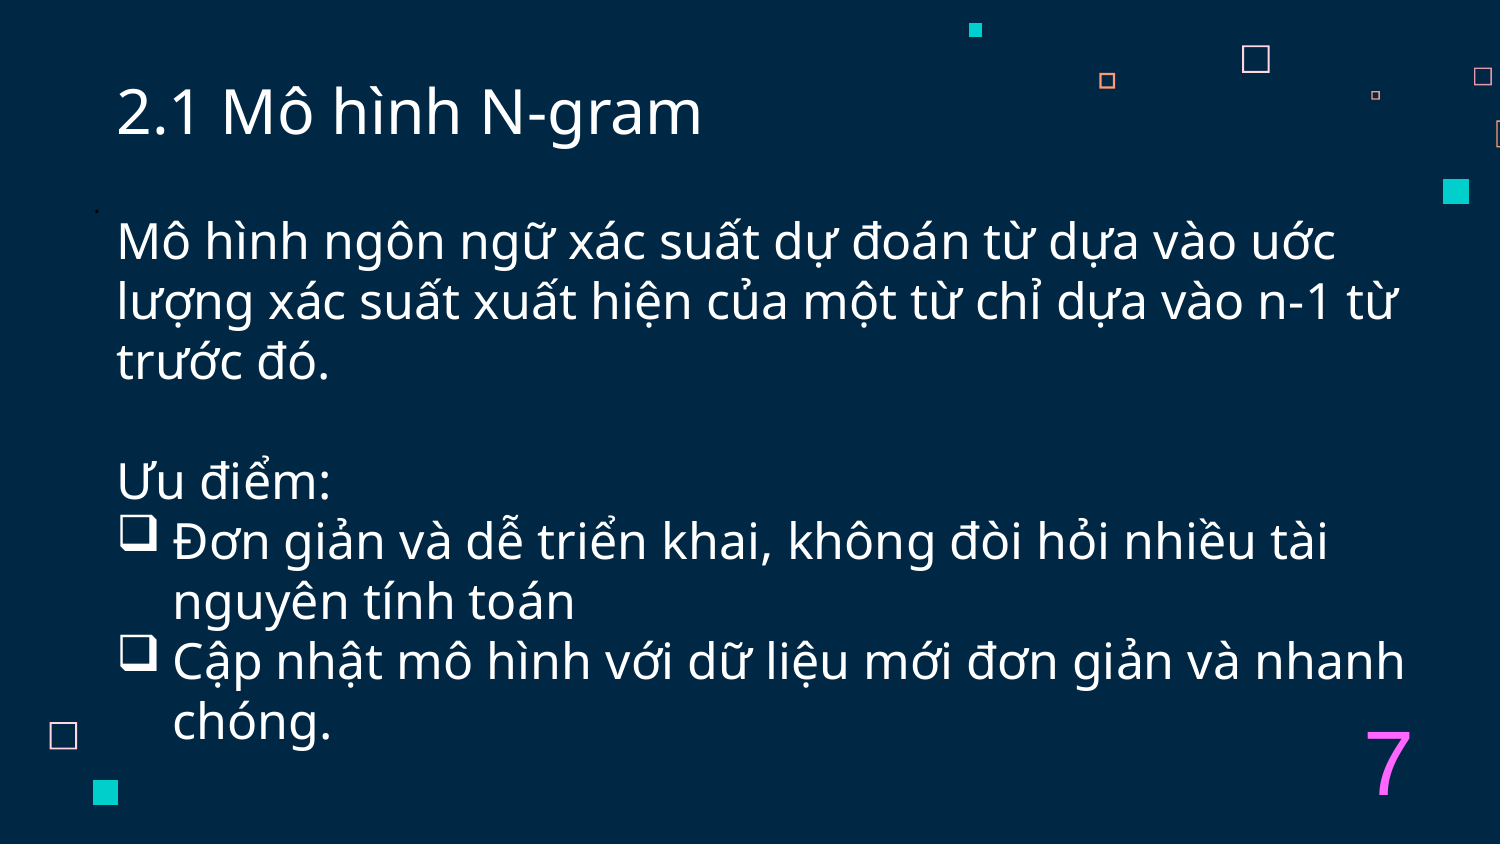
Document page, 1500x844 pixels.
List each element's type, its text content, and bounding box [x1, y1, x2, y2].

text_box [78, 687, 1359, 761]
text_box Mô hình ngôn ngữ xác suất dự đoán từ dựa vào uớc lượng xác suất xuất hiện của một từ chỉ dựa vào n-1 từ trước đó. Ưu điểm: Đơn giản và dễ triển khai, không đòi hỏi nhiều tài nguyên tính toán Cập nhật mô hình với dữ liệu mới đơn giản và nhanh chóng. [101, 194, 1437, 587]
text_box . [78, 169, 827, 562]
text_box 7 [1348, 696, 1500, 821]
title 2.1 Mô hình N-gram [101, 67, 834, 163]
